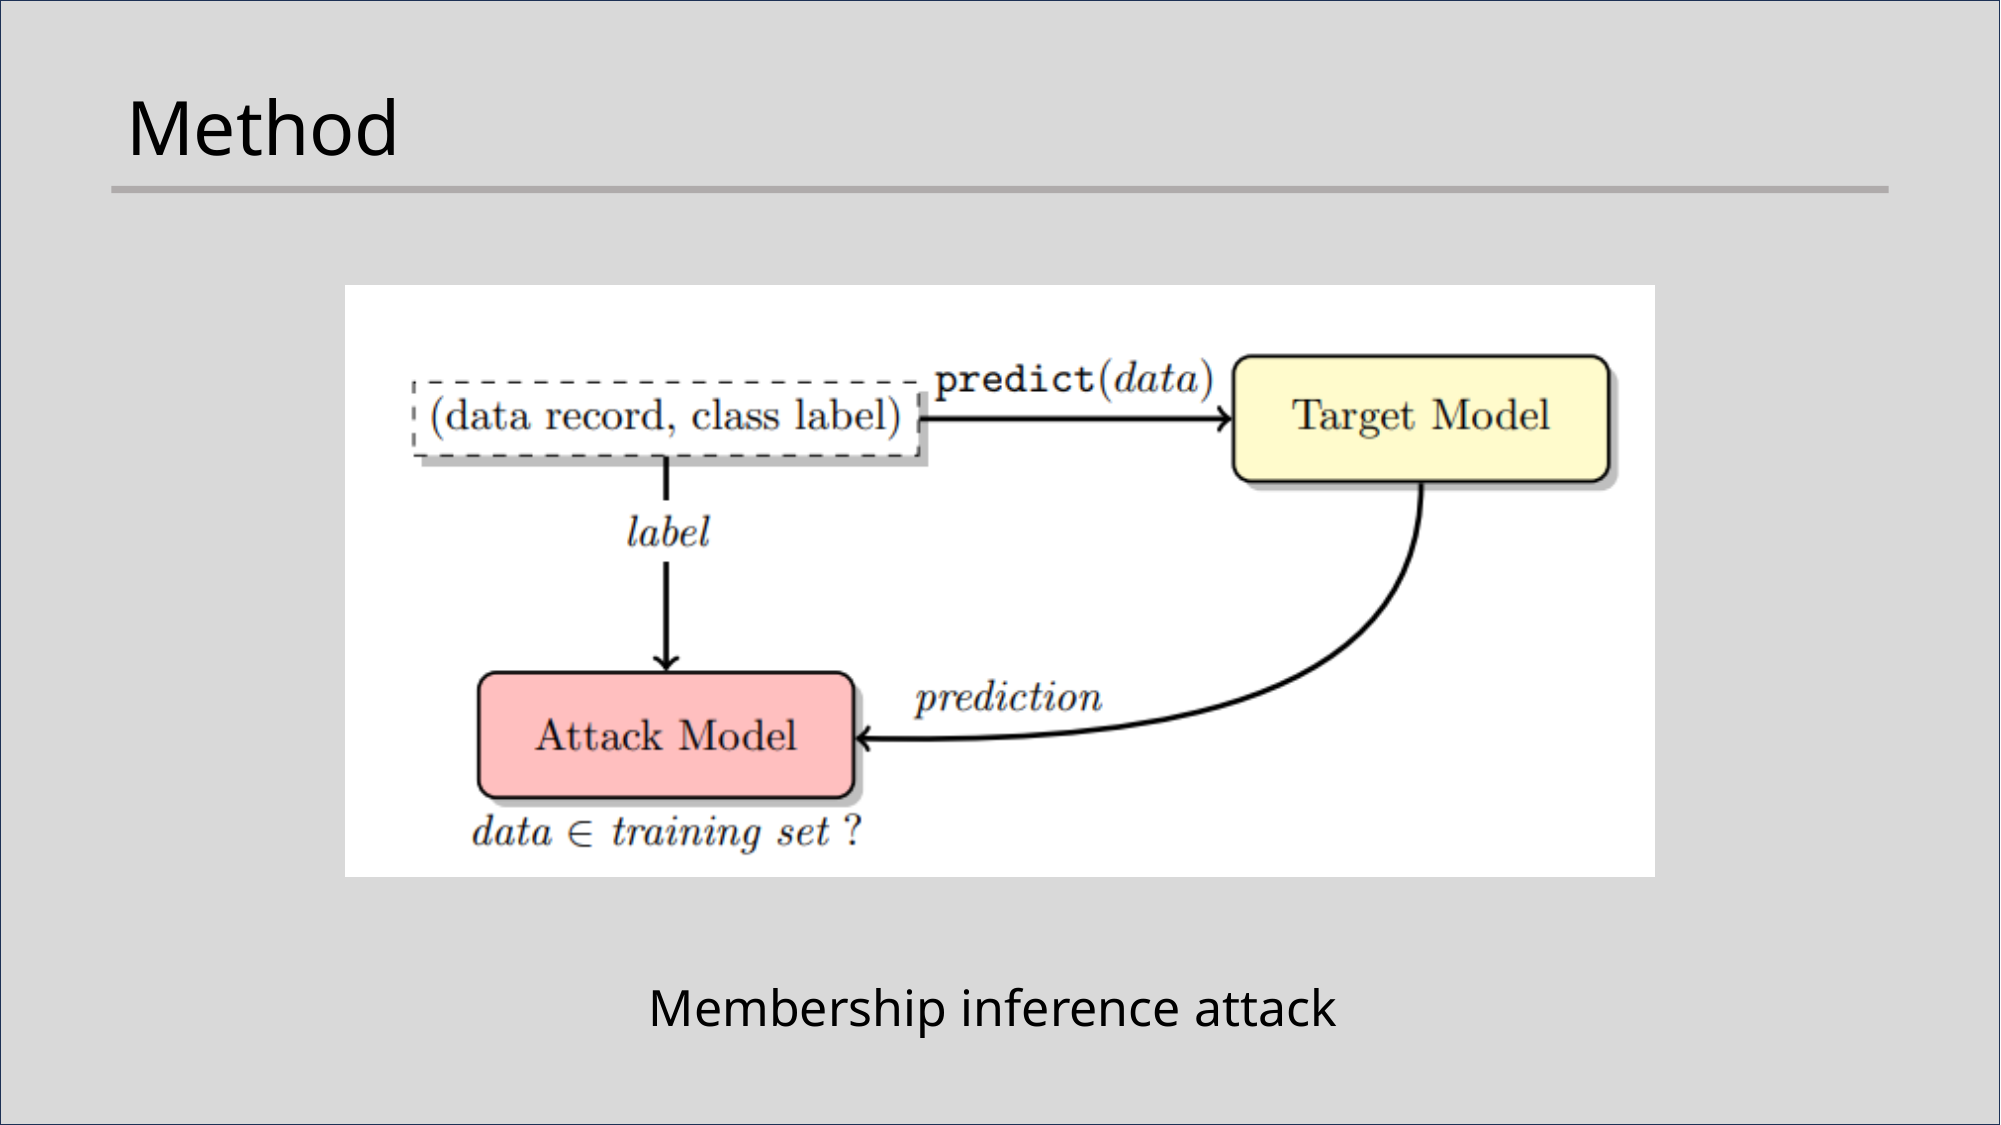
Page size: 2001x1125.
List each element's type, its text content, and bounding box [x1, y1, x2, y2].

picture [345, 285, 1655, 877]
text_box Method [111, 72, 1453, 178]
text_box [0, 0, 2000, 1125]
text_box [110, 185, 1890, 194]
text_box Membership inference attack [634, 939, 2000, 1044]
